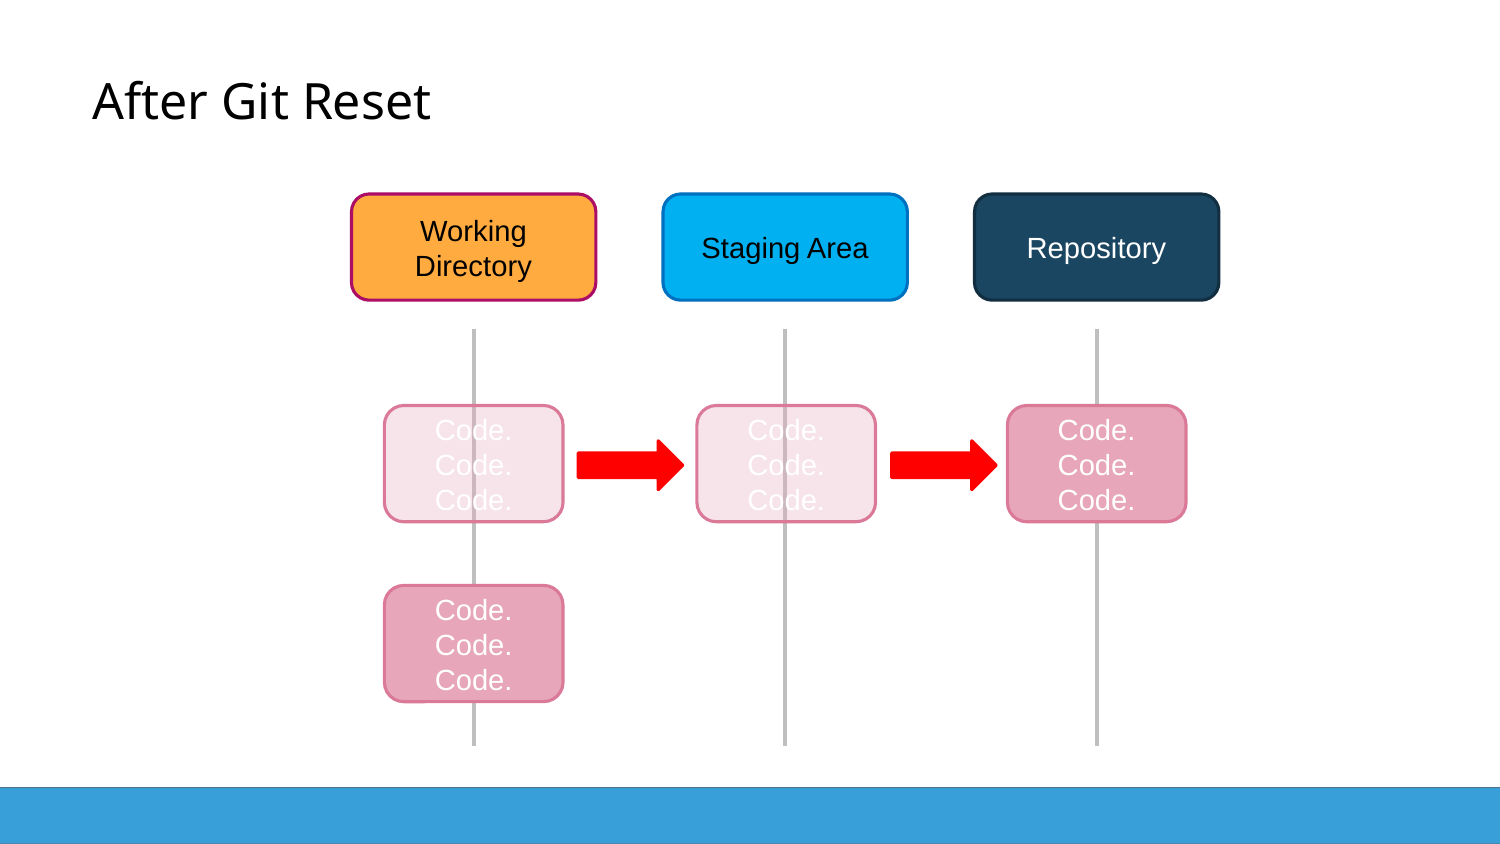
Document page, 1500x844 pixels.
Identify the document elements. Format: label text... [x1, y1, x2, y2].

text_box Code. Code. Code. [478, 585, 564, 702]
text_box Code. Code. Code. [696, 405, 780, 522]
text_box Code. Code. Code. [384, 405, 469, 522]
text_box Code. Code. Code. [384, 585, 469, 702]
title After Git Reset [77, 54, 1160, 149]
text_box Code. Code. Code. [1007, 405, 1092, 522]
text_box [578, 440, 683, 490]
text_box Code. Code. Code. [1101, 405, 1187, 522]
text_box Code. Code. Code. [790, 405, 876, 522]
text_box Code. Code. Code. [478, 405, 564, 522]
text_box [891, 440, 997, 490]
text_box Repository [974, 193, 1219, 301]
text_box Staging Area [662, 193, 908, 301]
text_box Working Directory [351, 193, 596, 301]
